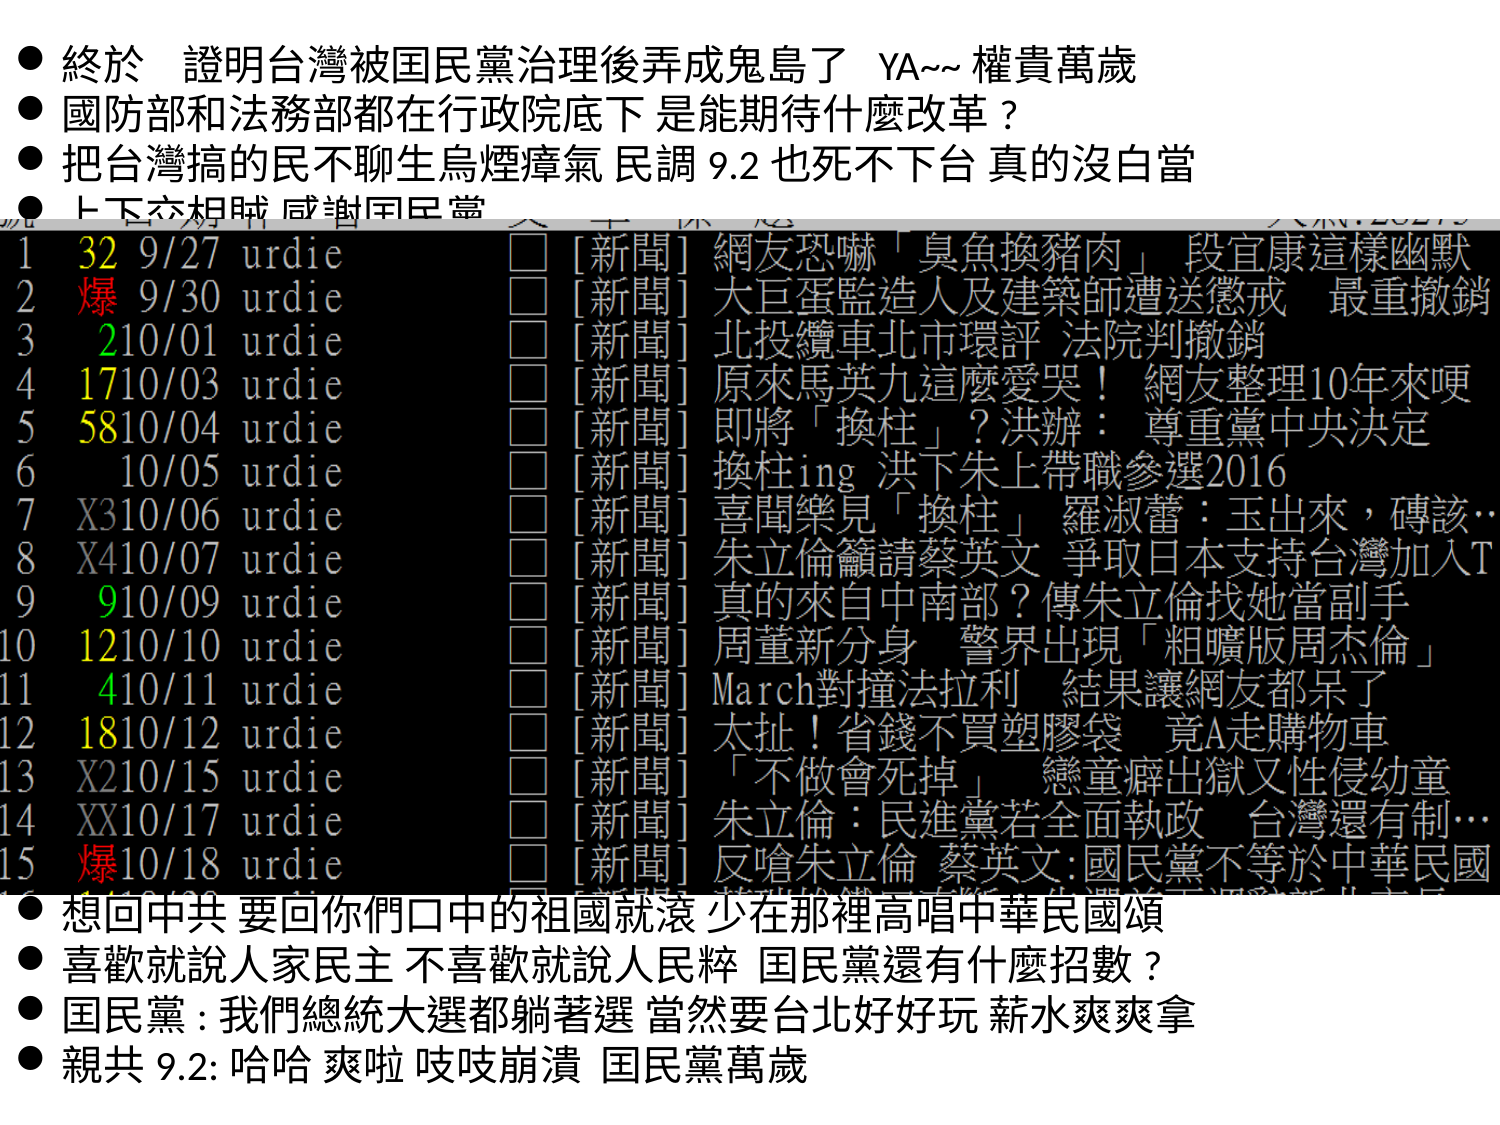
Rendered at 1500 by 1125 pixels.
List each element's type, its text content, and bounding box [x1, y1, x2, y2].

text_box 終於 證明台灣被囯民黨治理後弄成鬼島了 YA~~權貴萬歲 國防部和法務部都在行政院底下 是能期待什麼改革? 把台灣搞的民不聊生烏煙瘴氣 民調9.2也死不下台 真的沒白當 上下交相賊 感謝囯民黨 XDDDDDDDDDDDDD 這傢伙很會轉 一下阿扁一下李登輝 連戰囯民黨的阿 不敢談黨內的人士 還在那裡牽拖別黨 支持先把馬英九關到漏尿 再來談寬待 kmt說話都要反著看 人家是黨主席 找他幹嘛?要找新北市長侯友宜才對 台北市民濁水罵翻天 新北市民家都沒了 還能一片歡樂 哈哈哈 對嘛 柯文哲應該要學學郝龍斌優秀團隊 清理要一個月起跳 上下交相賊 感謝囯民黨 還不就是KMT搞的鎖(中)囯政策害的 馬統肯定笑嘻嘻 有某深顏色最愛裝自己中立的八卦嗎? 都權貴所以選KMT?有事? 剩文做不到的 KMT議員幫他完成 台北好好玩 一直玩一直玩 洪:跳針 跳針 跳針 蛆蛆:這場辯論我們贏了 馬桶:我不知道你們要嗆我 你們這不是嗆爆我了嗎? 想回中共 要回你們口中的祖國就滾 少在那裡高唱中華民國頌 喜歡就說人家民主 不喜歡就說人民粹 囯民黨還有什麼招數? 囯民黨:我們總統大選都躺著選 當然要台北好好玩 薪水爽爽拿 親共9.2:哈哈 爽啦 吱吱崩潰 囯民黨萬歲 [0, 903, 1483, 1097]
picture [0, 219, 1500, 896]
text_box 終於 證明台灣被囯民黨治理後弄成鬼島了 YA~~權貴萬歲 國防部和法務部都在行政院底下 是能期待什麼改革? 把台灣搞的民不聊生烏煙瘴氣 民調9.2也死不下台 真的沒白當 上下交相賊 感謝囯民黨 XDDDDDDDDDDDDD 這傢伙很會轉 一下阿扁一下李登輝 連戰囯民黨的阿 不敢談黨內的人士 還在那裡牽拖別黨 支持先把馬英九關到漏尿 再來談寬待 kmt說話都要反著看 人家是黨主席 找他幹嘛?要找新北市長侯友宜才對 台北市民濁水罵翻天 新北市民家都沒了 還能一片歡樂 哈哈哈 對嘛 柯文哲應該要學學郝龍斌優秀團隊 清理要一個月起跳 上下交相賊 感謝囯民黨 還不就是KMT搞的鎖(中)囯政策害的 馬統肯定笑嘻嘻 有某深顏色最愛裝自己中立的八卦嗎? 都權貴所以選KMT?有事? 剩文做不到的 KMT議員幫他完成 台北好好玩 一直玩一直玩 洪:跳針 跳針 跳針 蛆蛆:這場辯論我們贏了 馬桶:我不知道你們要嗆我 你們這不是嗆爆我了嗎? 想回中共 要回你們口中的祖國就滾 少在那裡高唱中華民國頌 喜歡就說人家民主 不喜歡就說人民粹 囯民黨還有什麼招數? 囯民黨:我們總統大選都躺著選 當然要台北好好玩 薪水爽爽拿 親共9.2:哈哈 爽啦 吱吱崩潰 囯民黨萬歲 [0, 30, 1483, 218]
